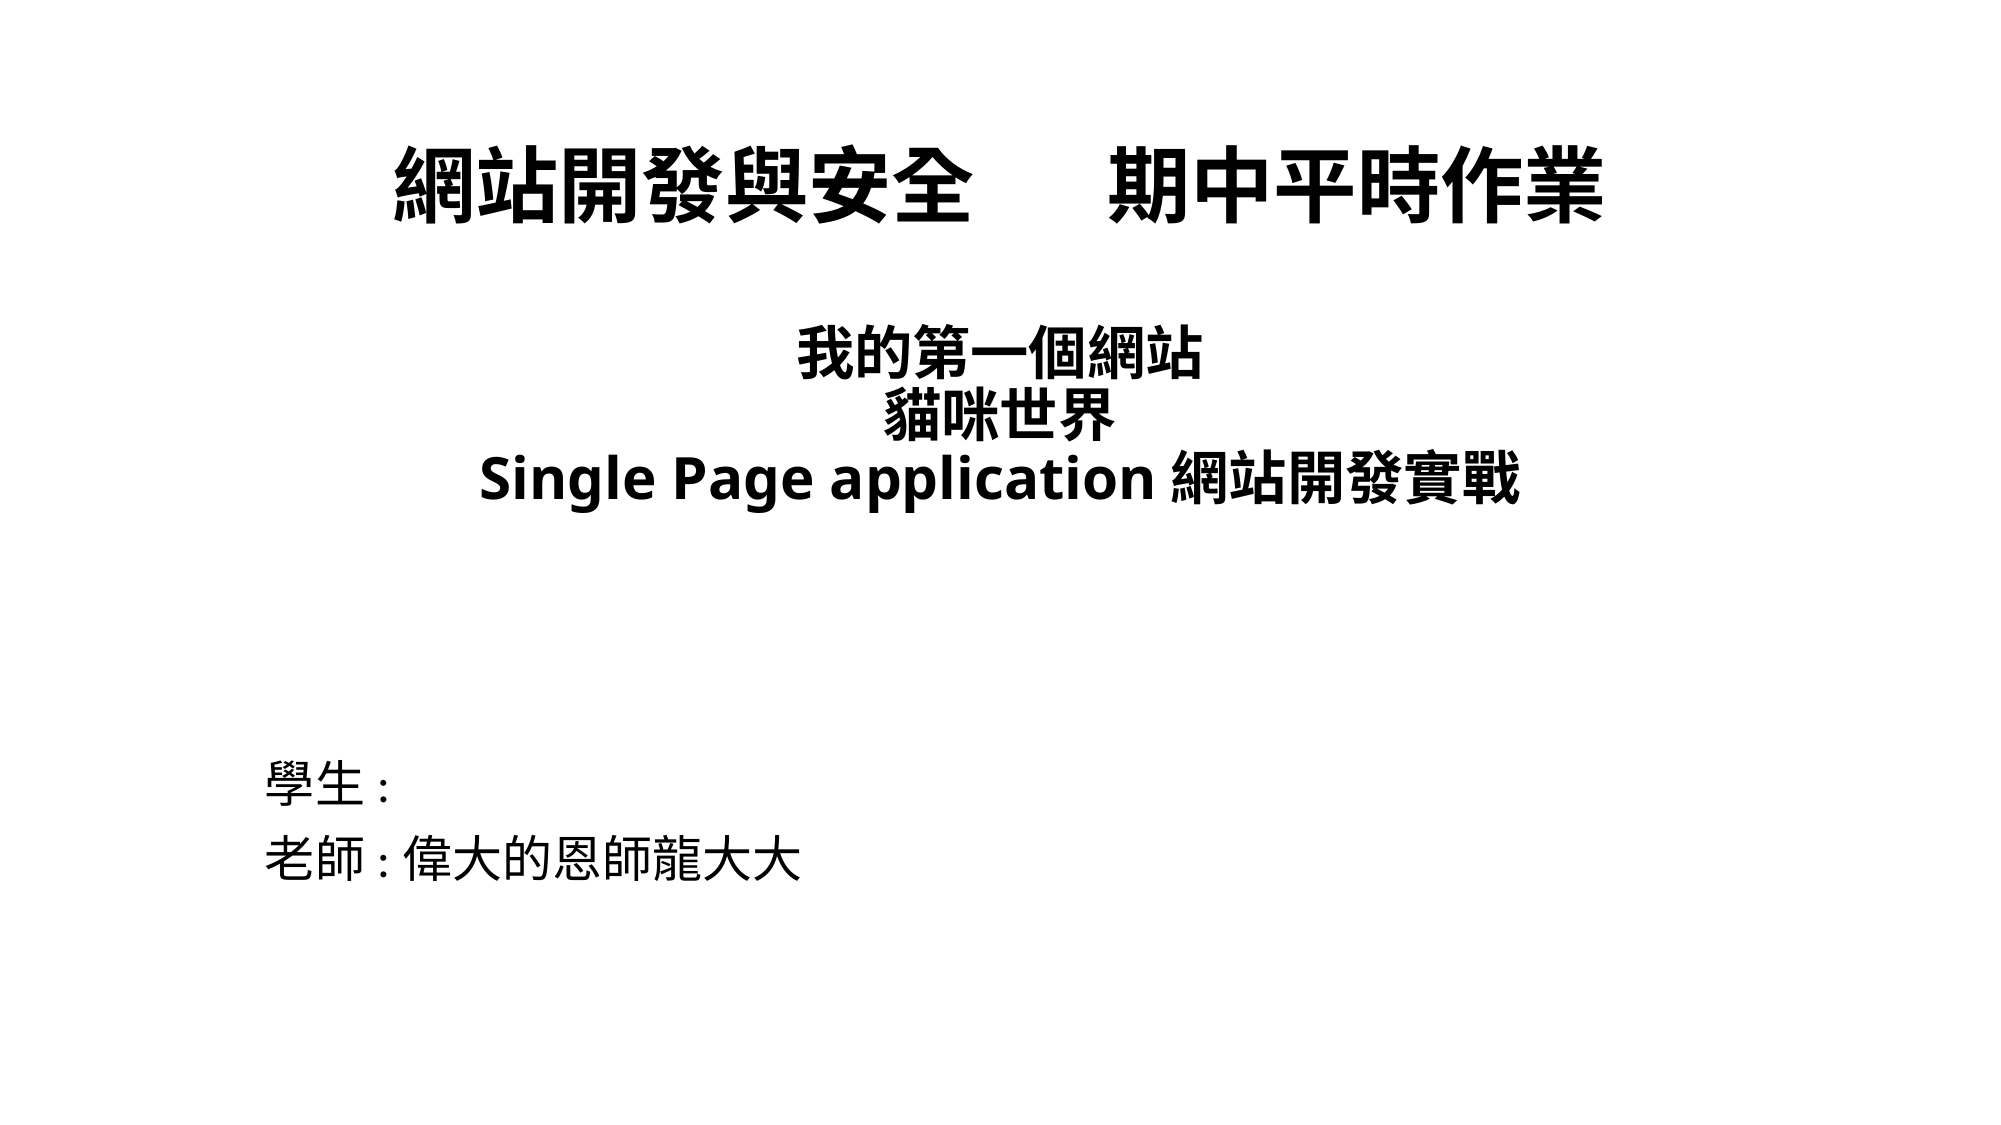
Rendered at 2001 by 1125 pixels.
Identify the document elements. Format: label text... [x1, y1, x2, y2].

title 網站開發與安全 期中平時作業 我的第一個網站 貓咪世界 Single Page application網站開發實戰 [249, 34, 1750, 520]
subtitle 學生: 老師:偉大的恩師龍大大 [249, 752, 1750, 956]
